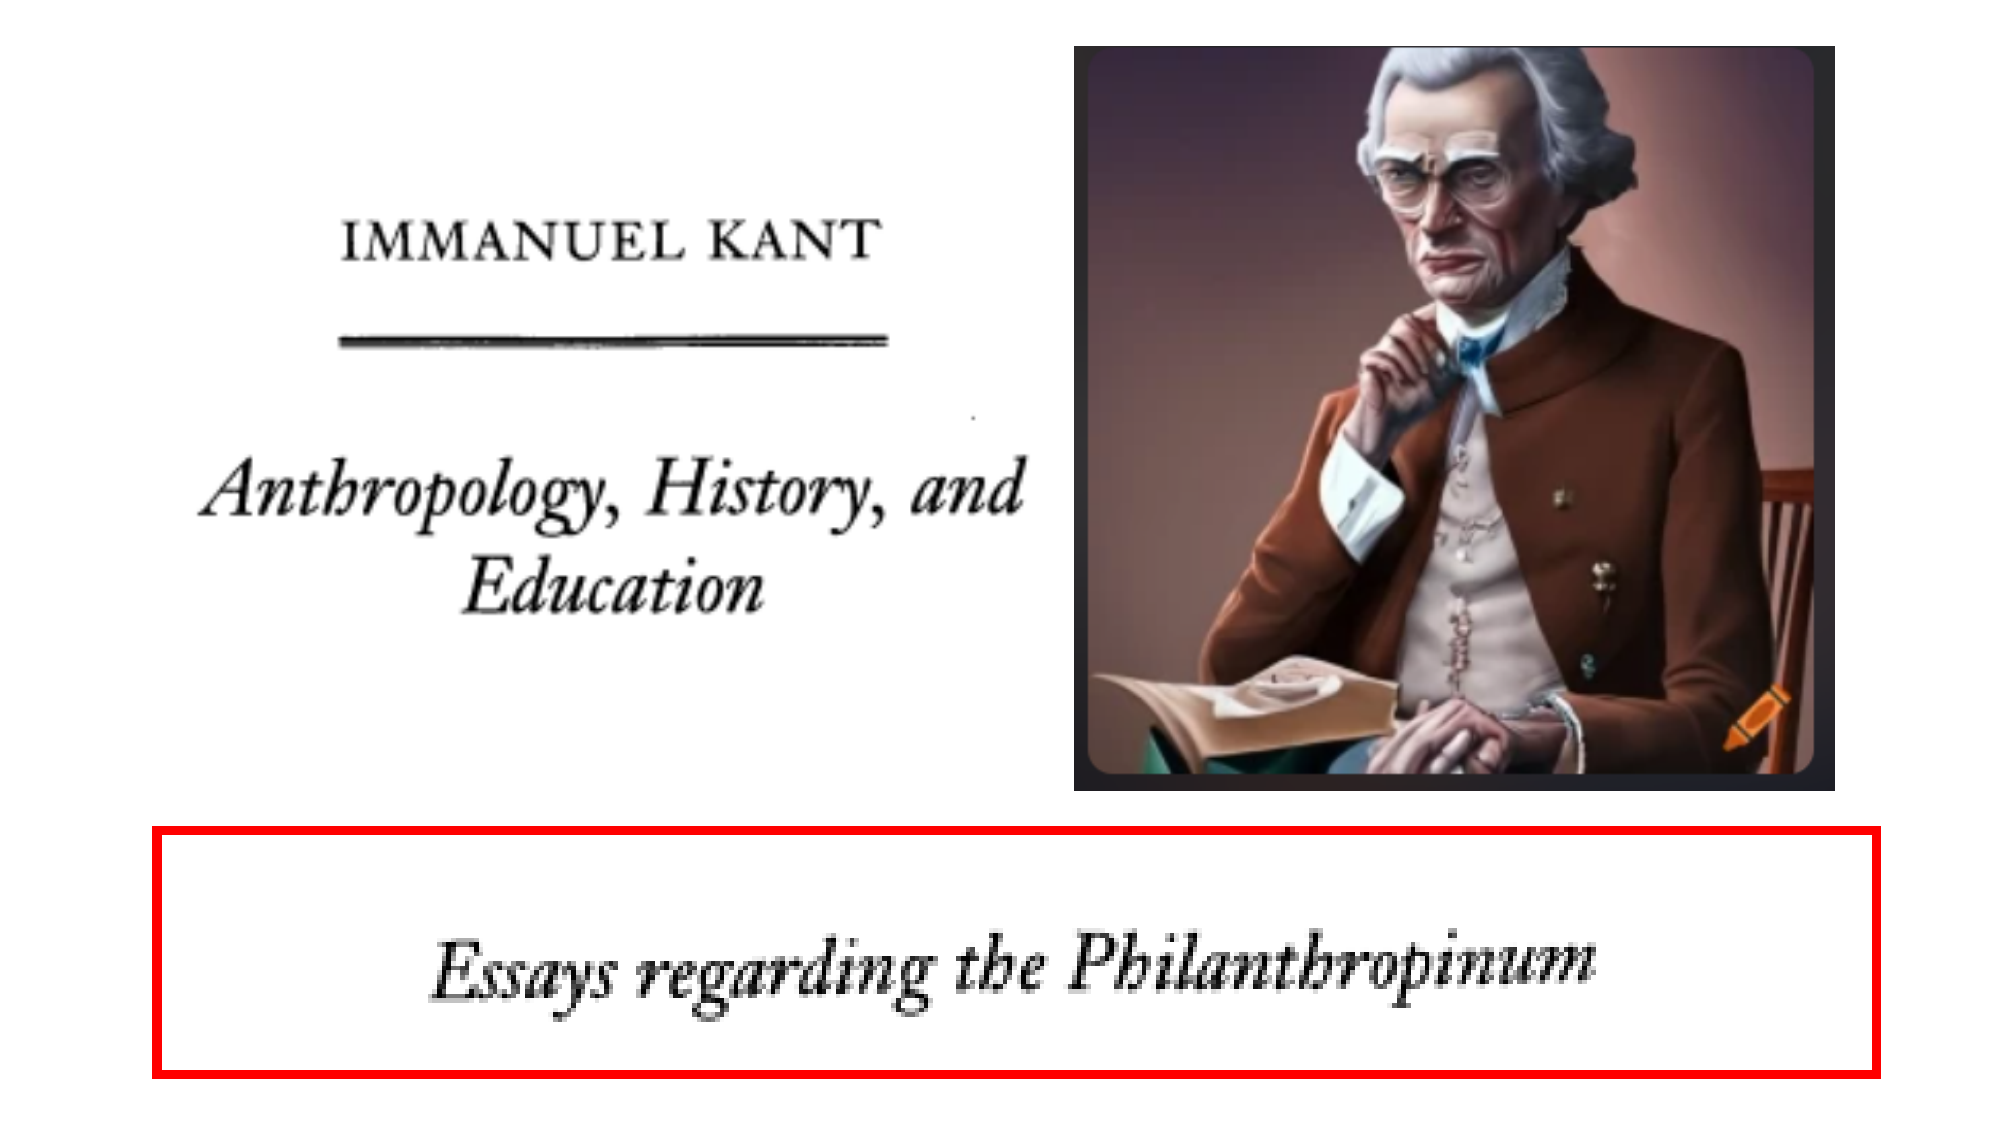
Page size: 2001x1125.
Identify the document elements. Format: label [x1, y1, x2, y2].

picture [354, 868, 1680, 1036]
text_box [156, 829, 1878, 1076]
picture [116, 46, 1835, 791]
